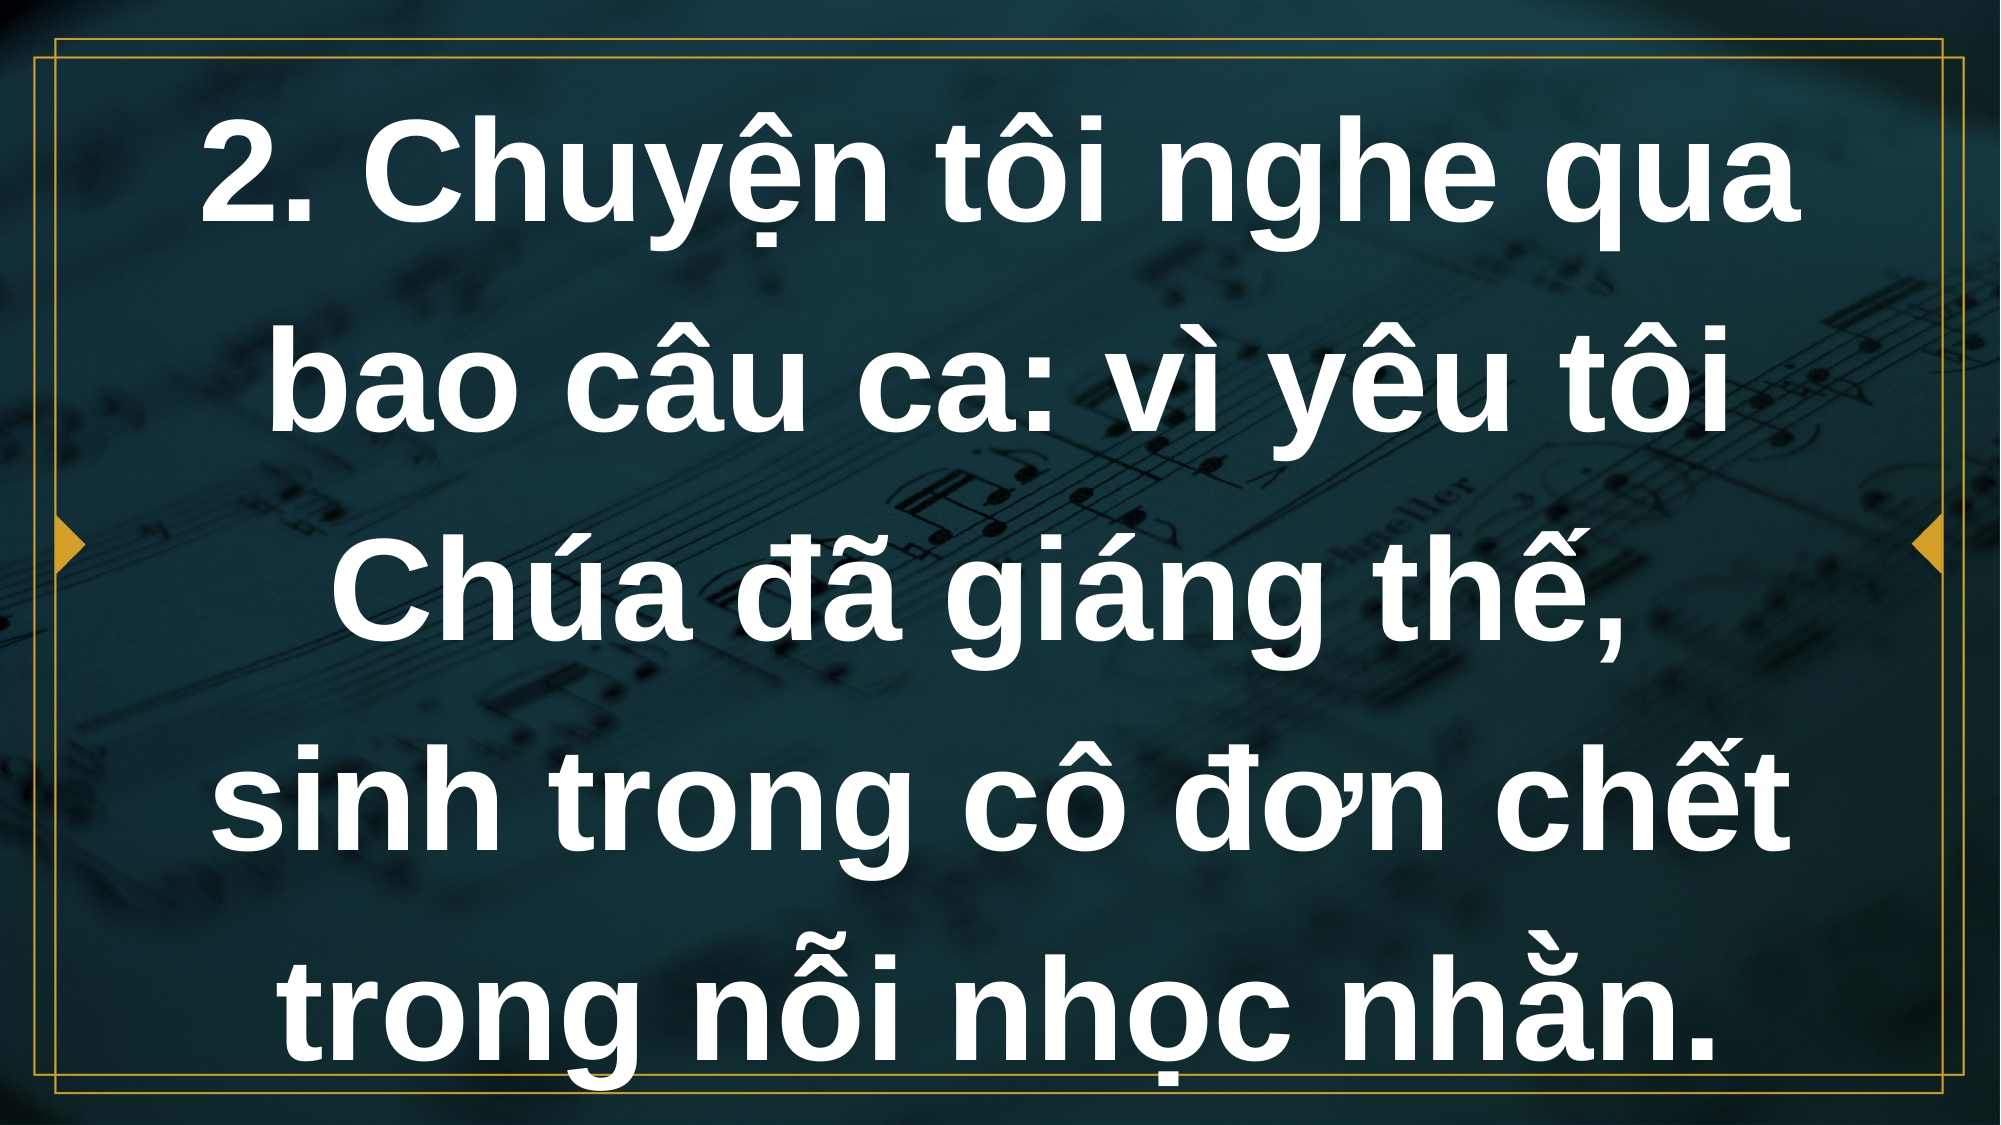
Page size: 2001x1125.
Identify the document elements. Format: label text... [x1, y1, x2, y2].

picture [0, 0, 2000, 1125]
title 2. Chuyện tôi nghe qua bao câu ca: vì yêu tôi Chúa đã giáng thế, sinh trong cô đơn chết trong nỗi nhọc nhằn. [55, 53, 1945, 1077]
